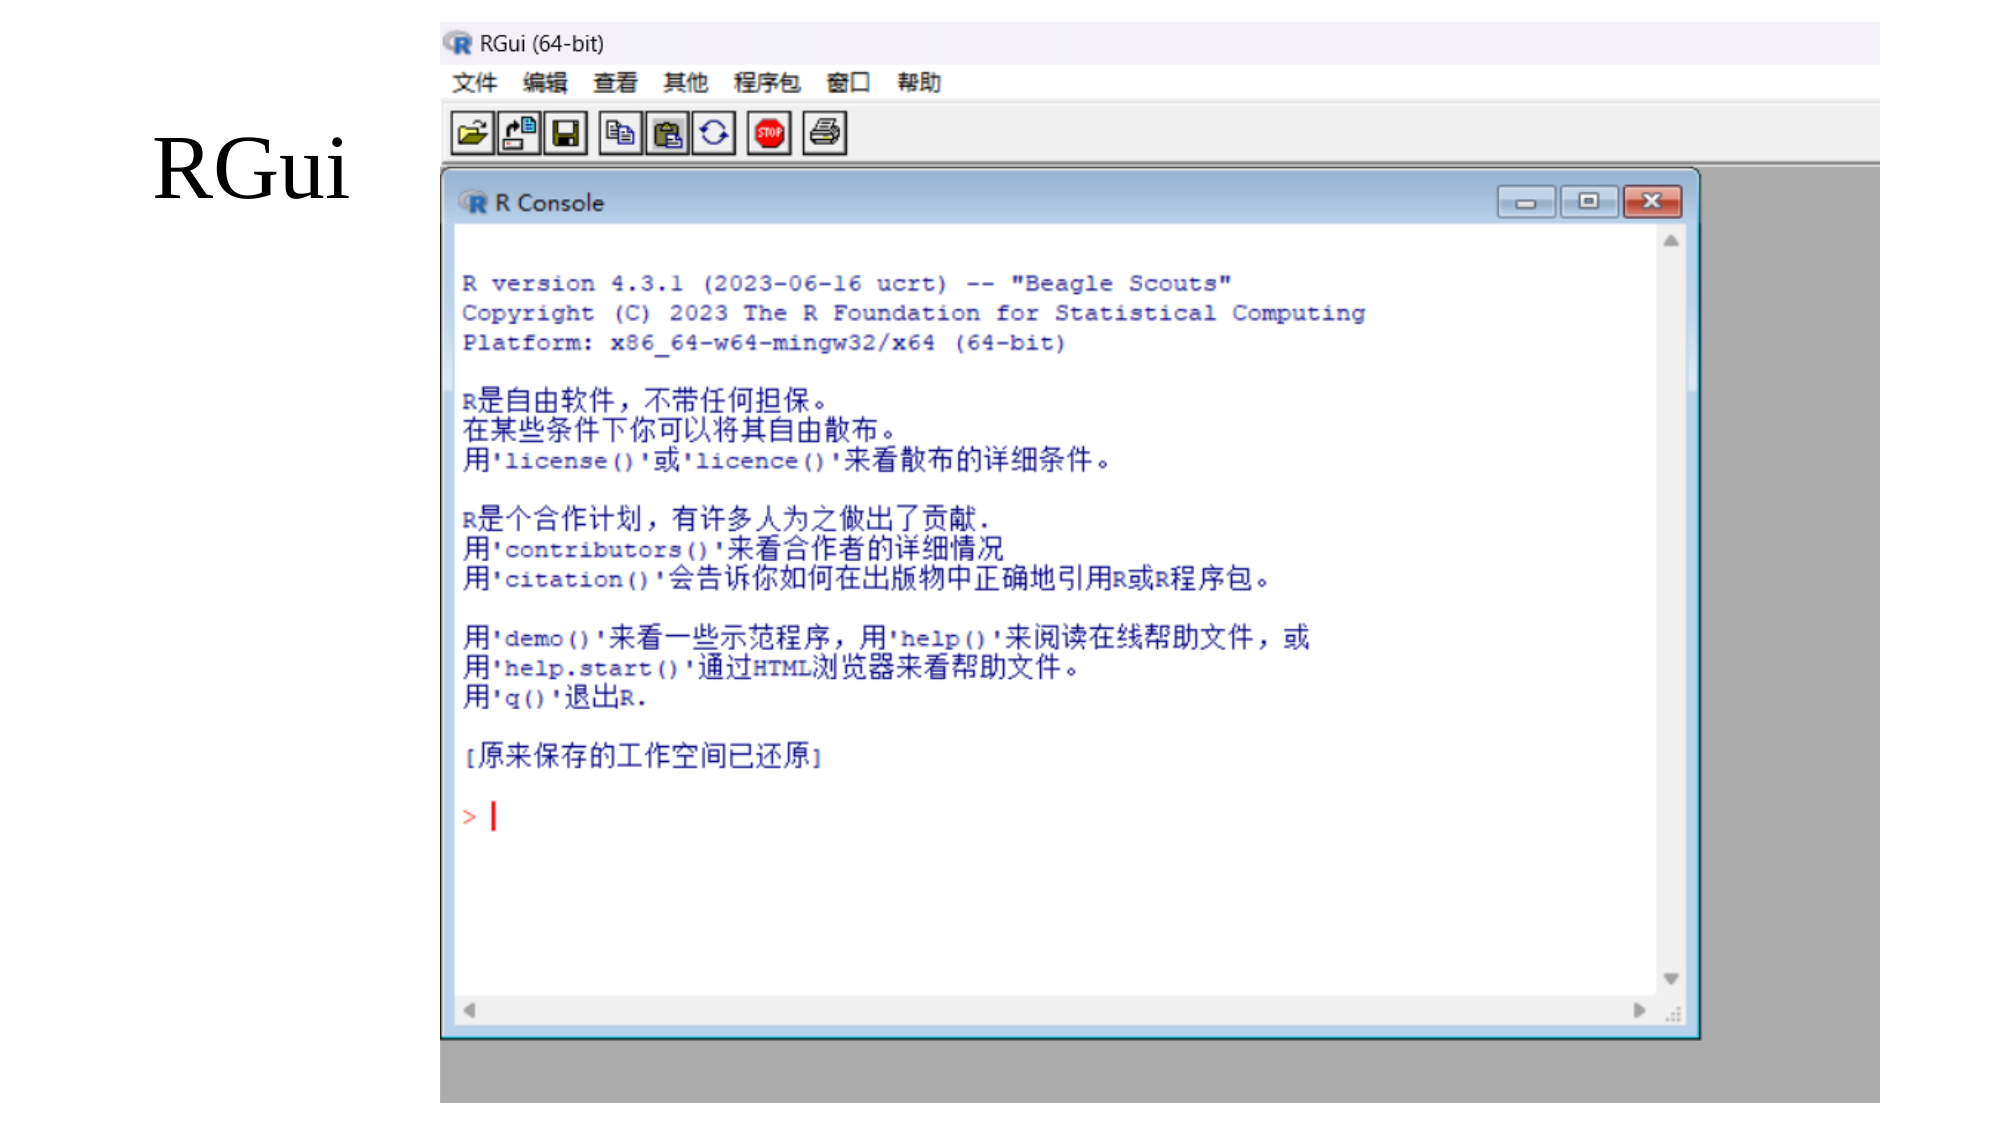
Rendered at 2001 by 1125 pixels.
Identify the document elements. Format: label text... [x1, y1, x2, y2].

picture [440, 21, 1880, 1104]
title RGui [137, 59, 440, 278]
